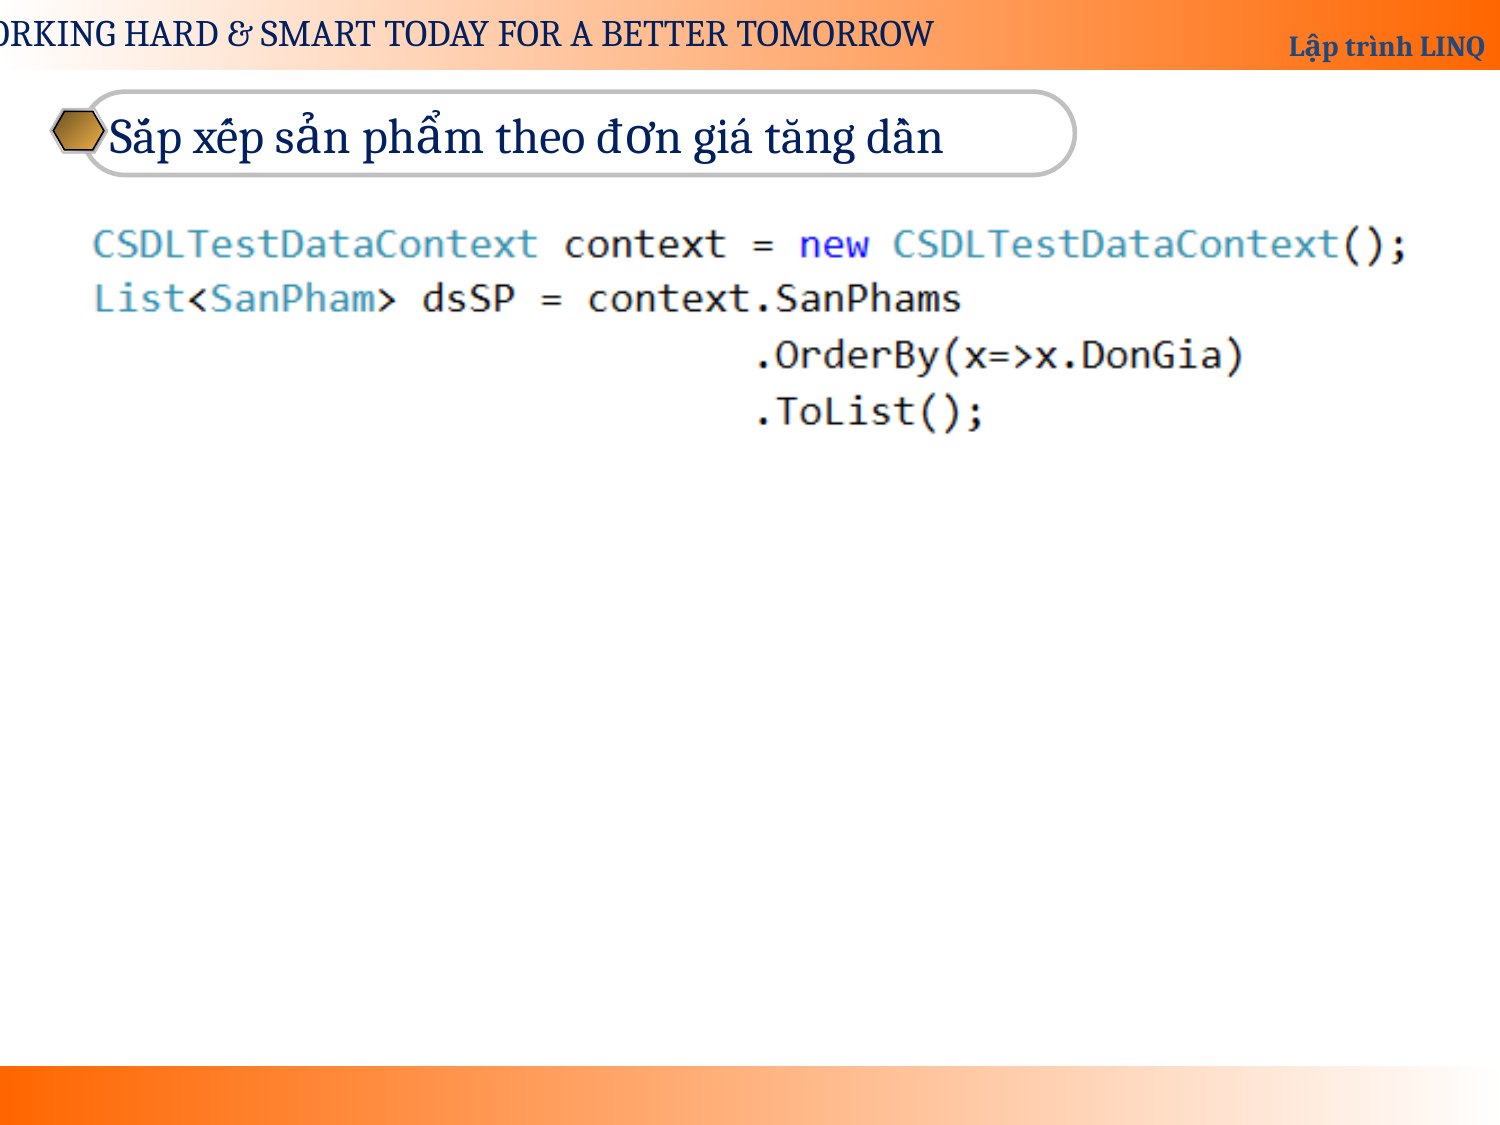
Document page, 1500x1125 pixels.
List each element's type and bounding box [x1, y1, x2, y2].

text_box [49, 91, 1076, 176]
picture [86, 224, 1435, 451]
